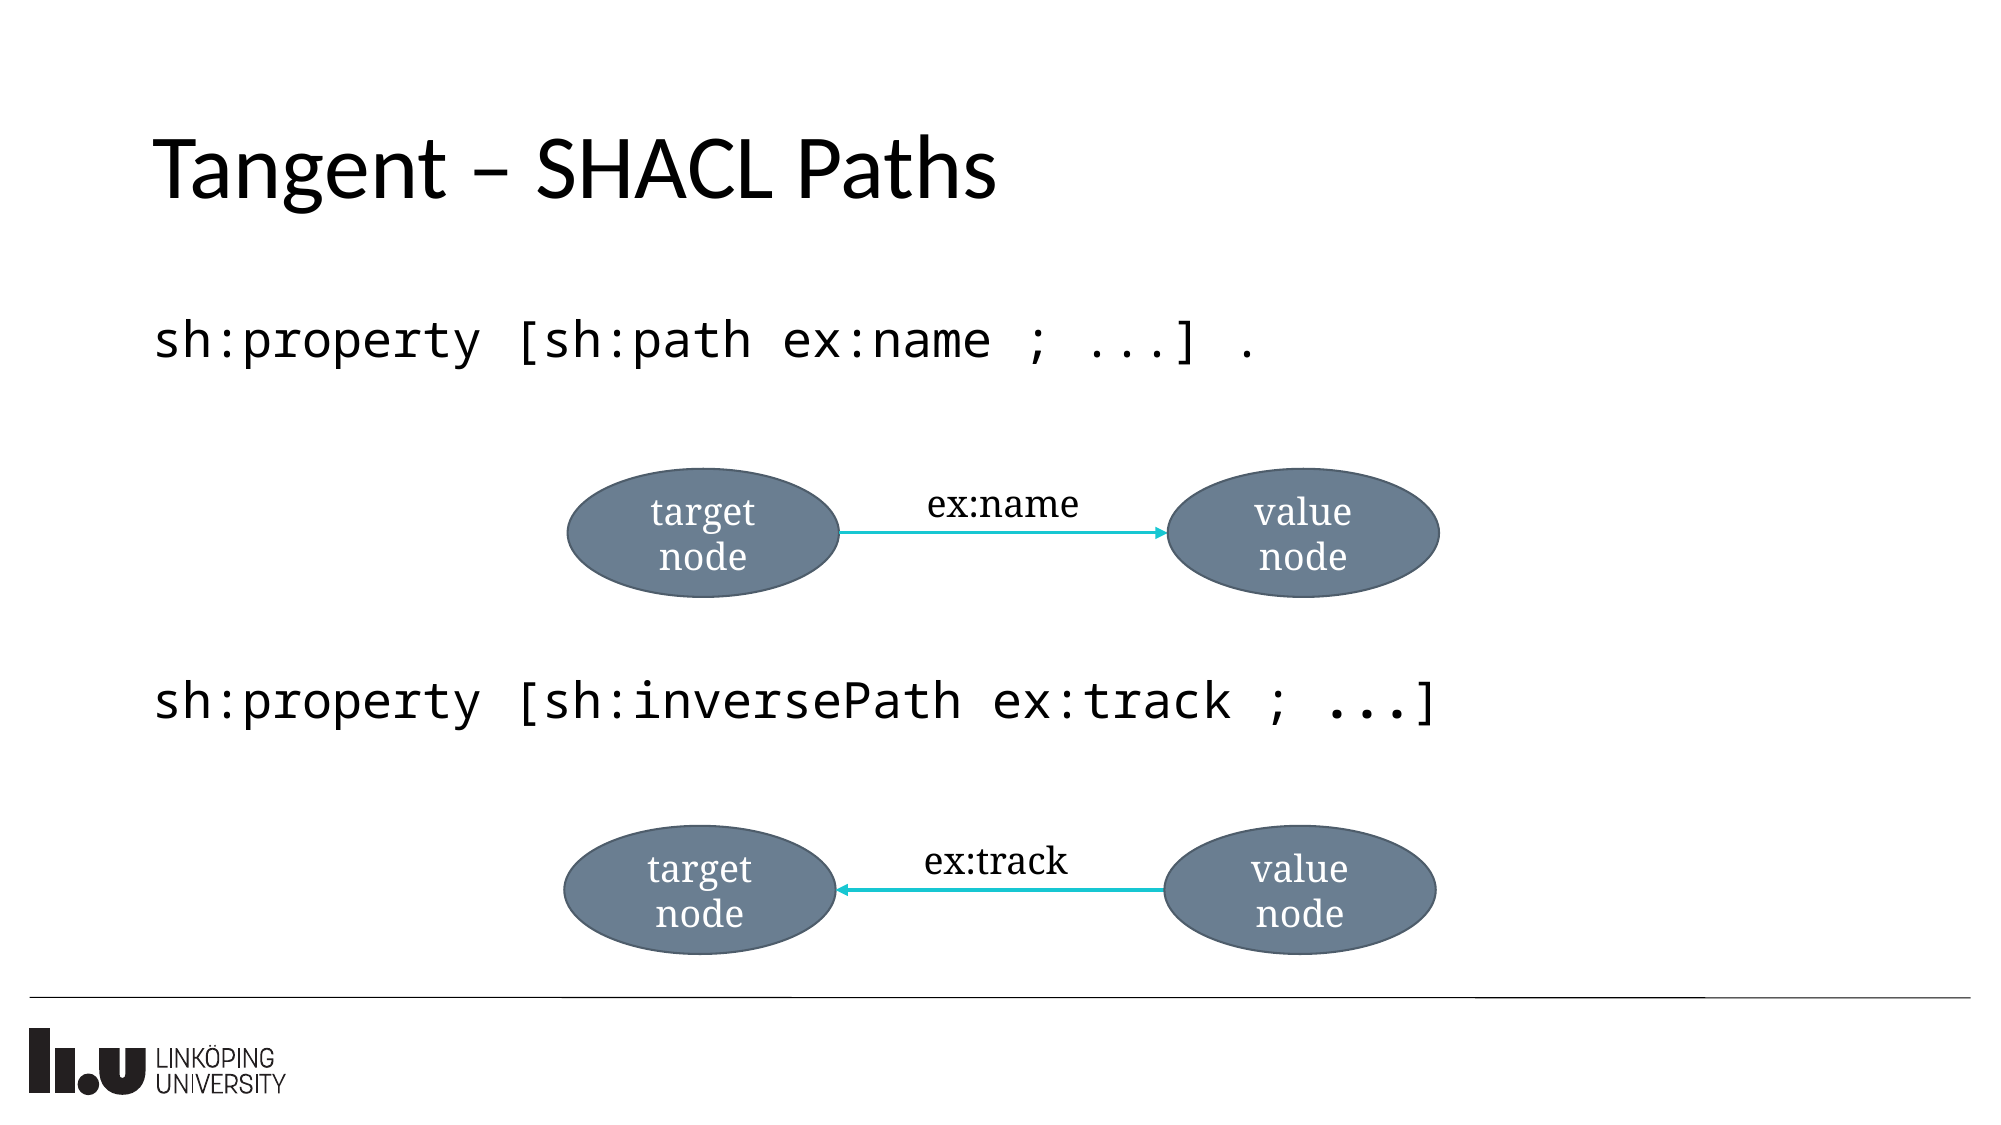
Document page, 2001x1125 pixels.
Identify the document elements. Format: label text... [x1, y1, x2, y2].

list sh:property [sh:path ex:name ; ...] . sh:property [sh:inversePath ex:track ; ...] [137, 299, 1933, 998]
text_box value node [1166, 467, 1441, 598]
text_box target node [566, 467, 840, 598]
text_box ex:name [911, 472, 1095, 532]
text_box value node [1163, 824, 1437, 956]
title Tangent – SHACL Paths [137, 59, 1863, 278]
text_box target node [563, 824, 837, 956]
text_box ex:track [909, 829, 1083, 889]
